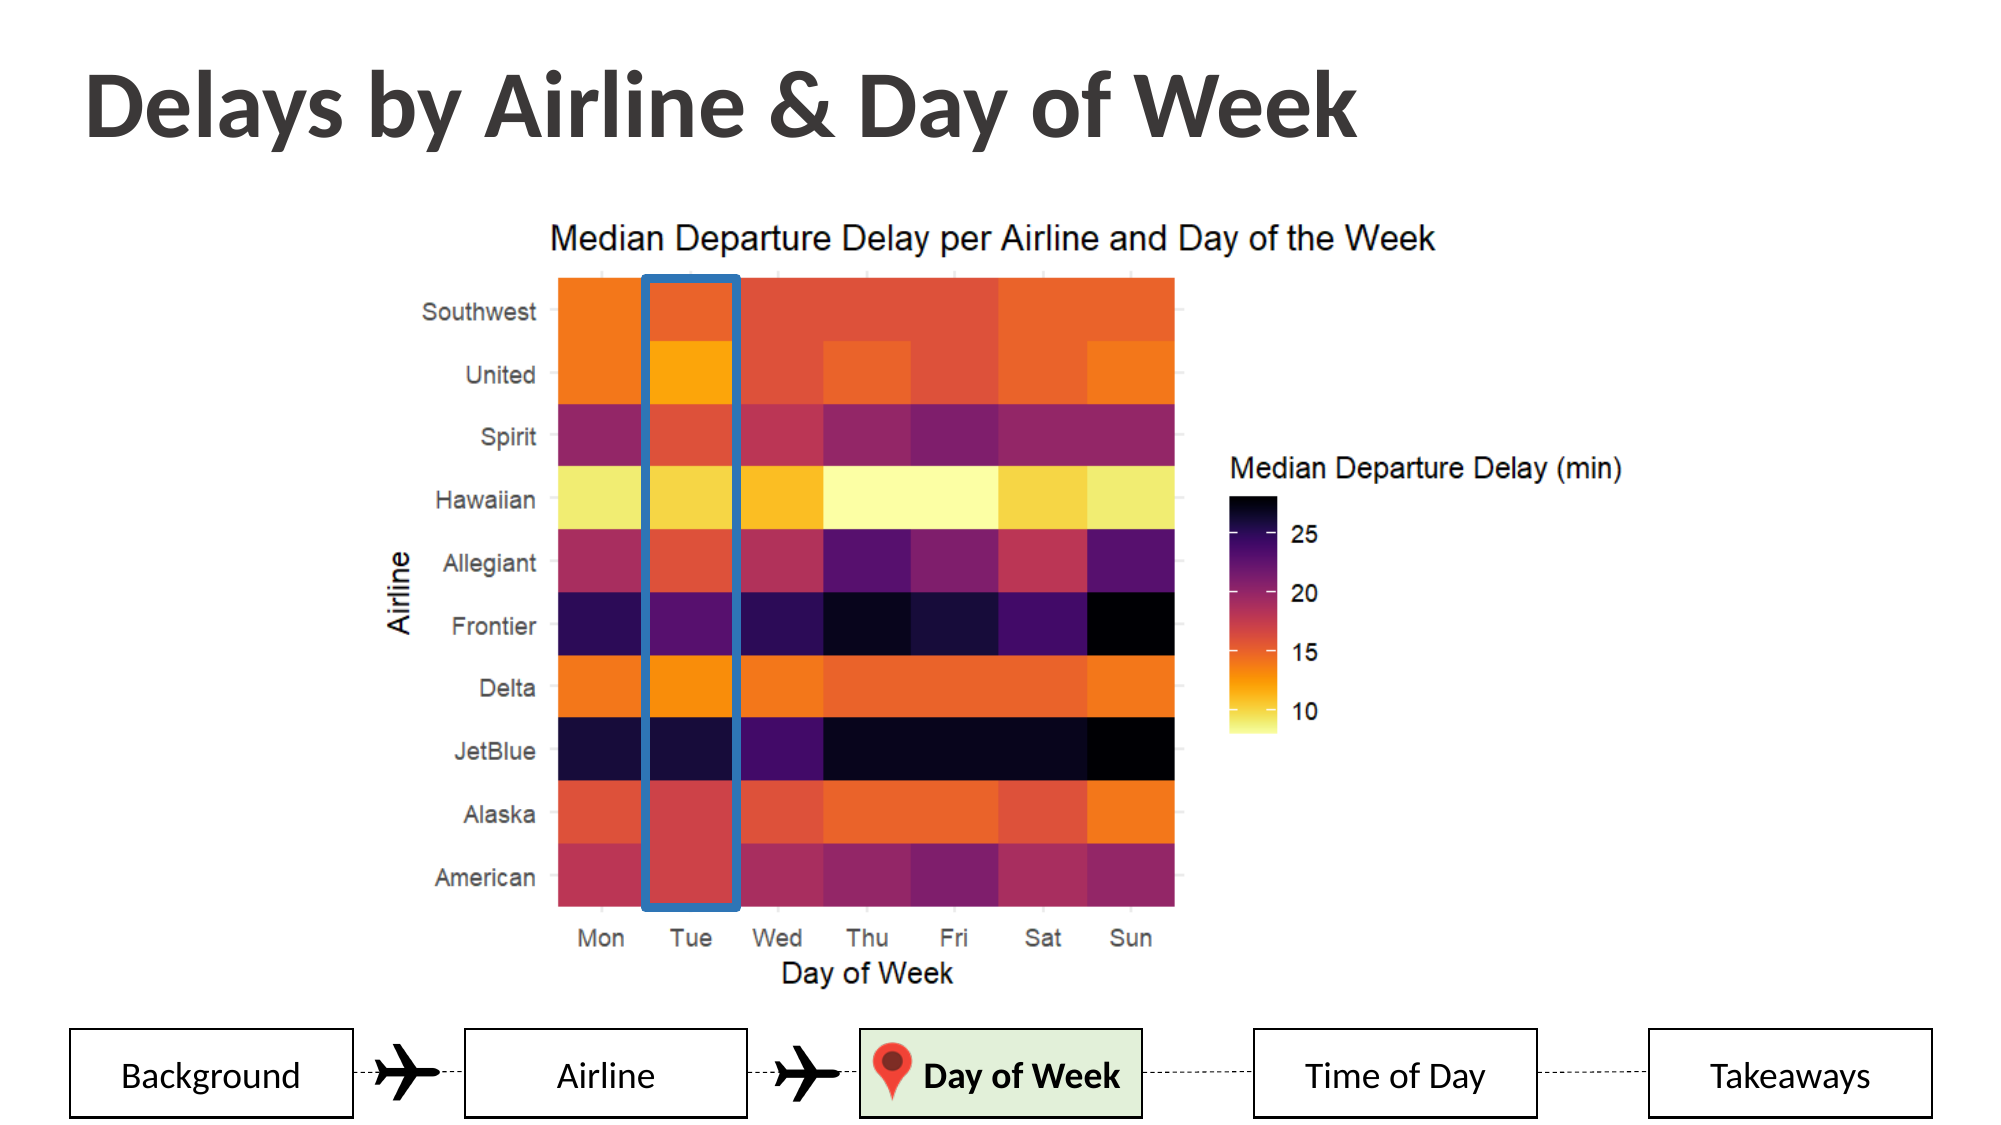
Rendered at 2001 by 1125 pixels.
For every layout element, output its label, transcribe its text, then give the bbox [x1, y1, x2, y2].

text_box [69, 1027, 1932, 1118]
title Delays by Airline & Day of Week [69, 0, 1795, 215]
picture [371, 213, 1630, 992]
